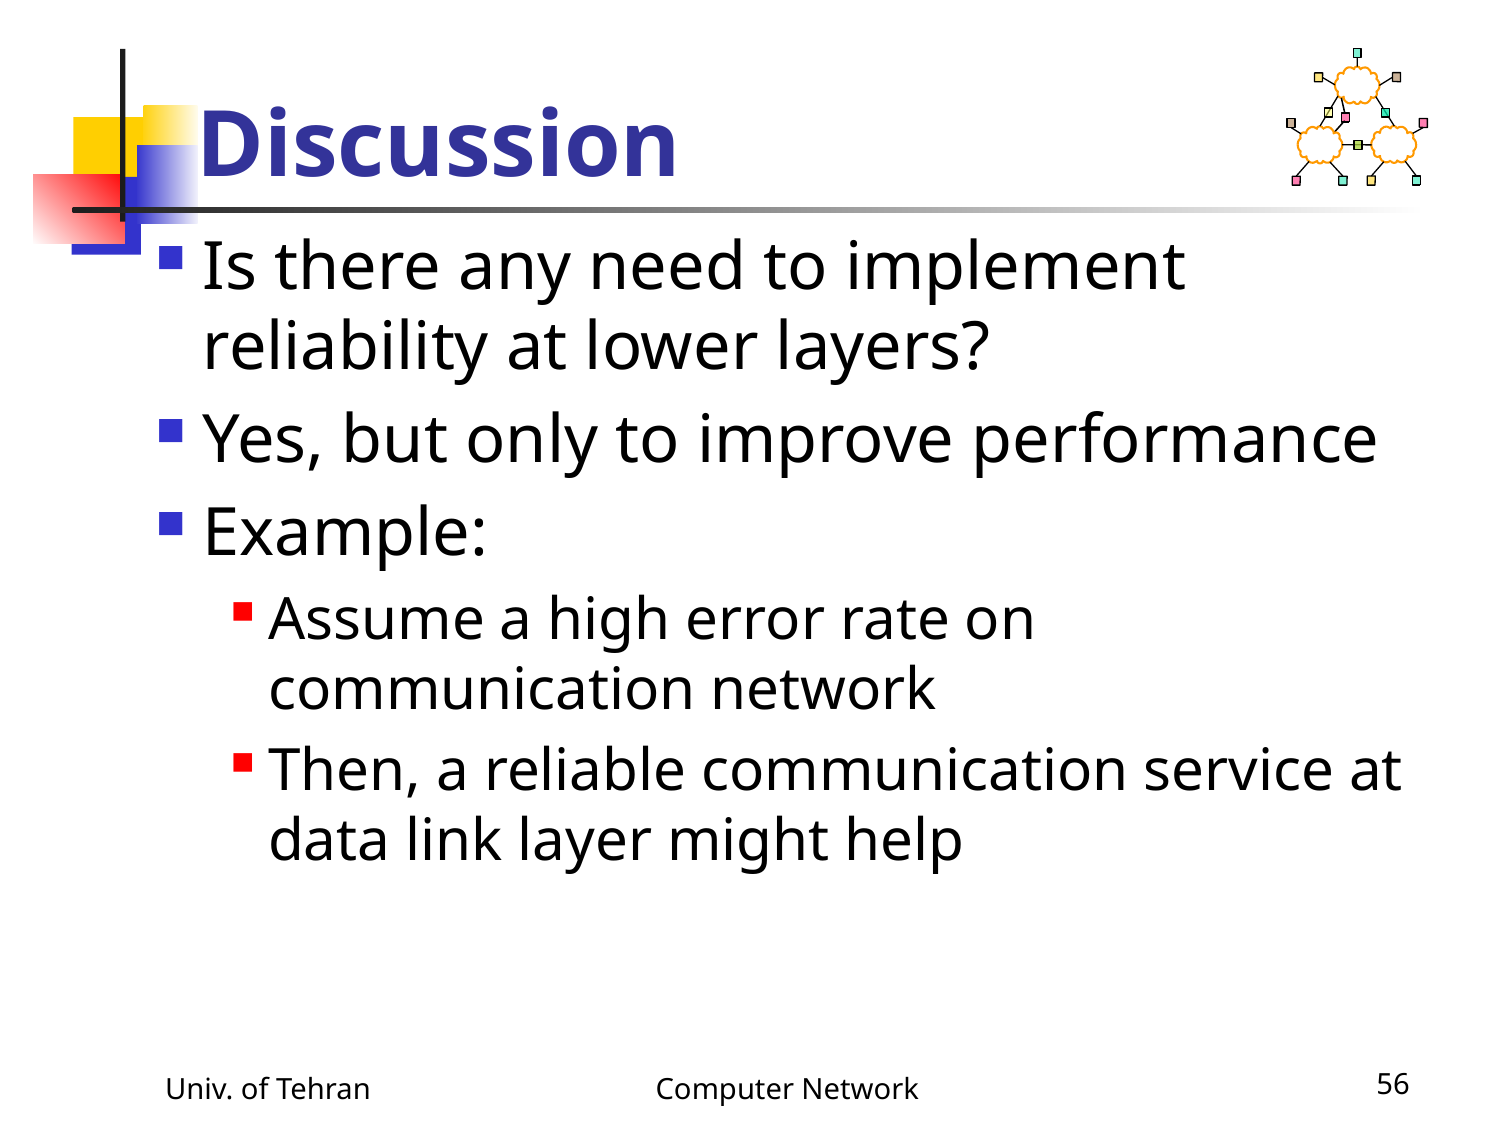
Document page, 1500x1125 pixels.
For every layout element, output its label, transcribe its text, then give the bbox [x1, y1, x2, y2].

footer Computer Network [549, 1037, 1026, 1113]
slide_number 56 [1112, 1037, 1426, 1113]
list Is there any need to implement reliability at lower layers? Yes, but only to improve performance Example: Assume a high error rate on communication network Then, a reliable communication service at data link layer might help [140, 214, 1469, 994]
slide_number Univ. of Tehran [149, 1037, 463, 1113]
title Discussion [181, 33, 1453, 203]
